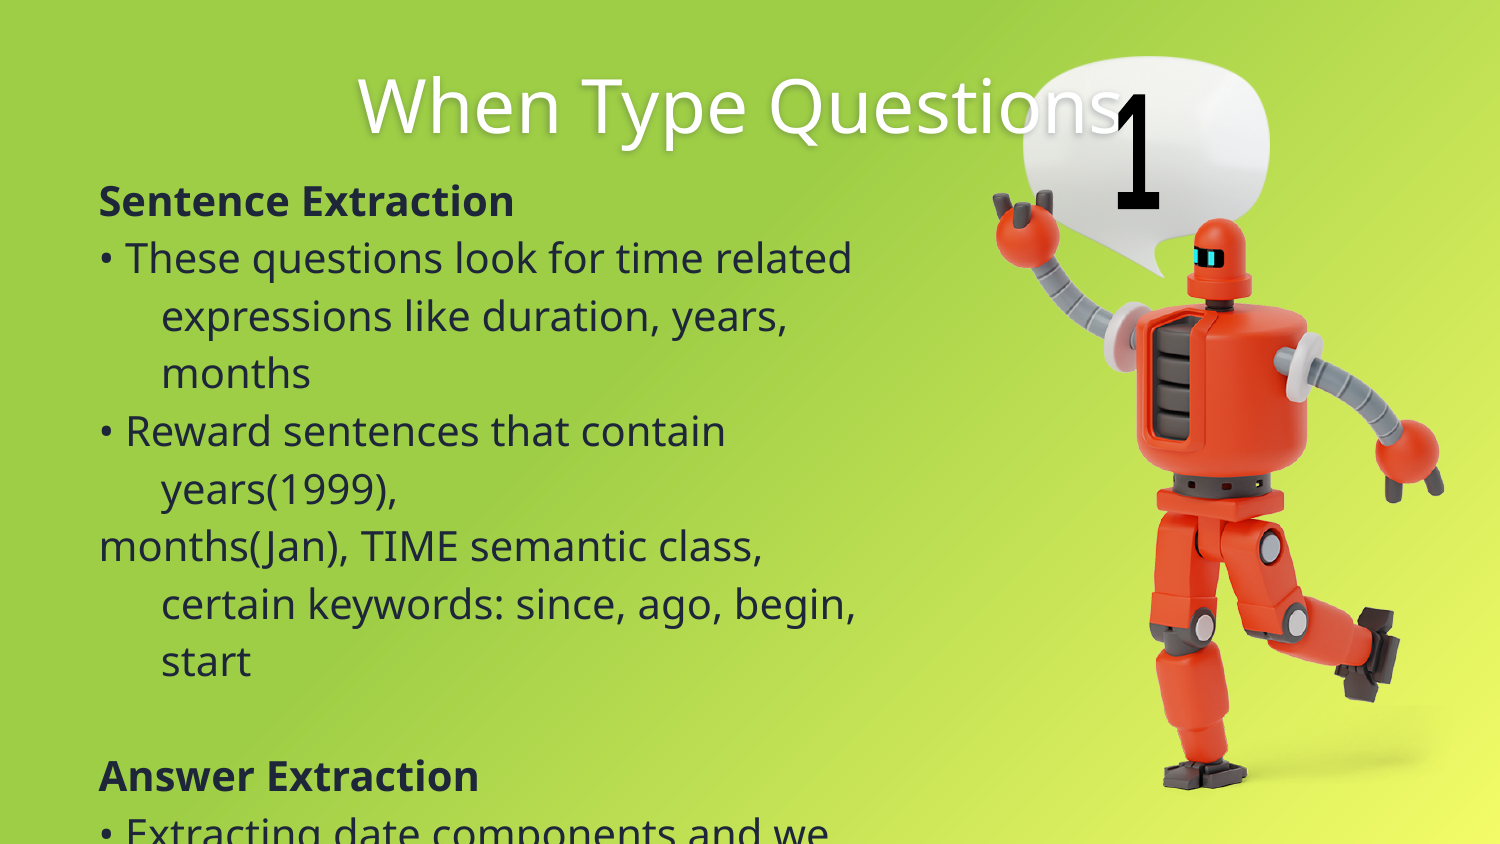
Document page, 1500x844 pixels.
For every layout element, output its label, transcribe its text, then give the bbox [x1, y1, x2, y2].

picture [991, 56, 1453, 805]
subtitle Sentence Extraction • These questions look for time related expressions like duration, years, months • Reward sentences that contain years(1999), months(Jan), TIME semantic class, certain keywords: since, ago, begin, start Answer Extraction • Extracting date components and we are concatenating them if there are multiple of them [85, 167, 900, 231]
title When Type Questions [357, 16, 1172, 150]
